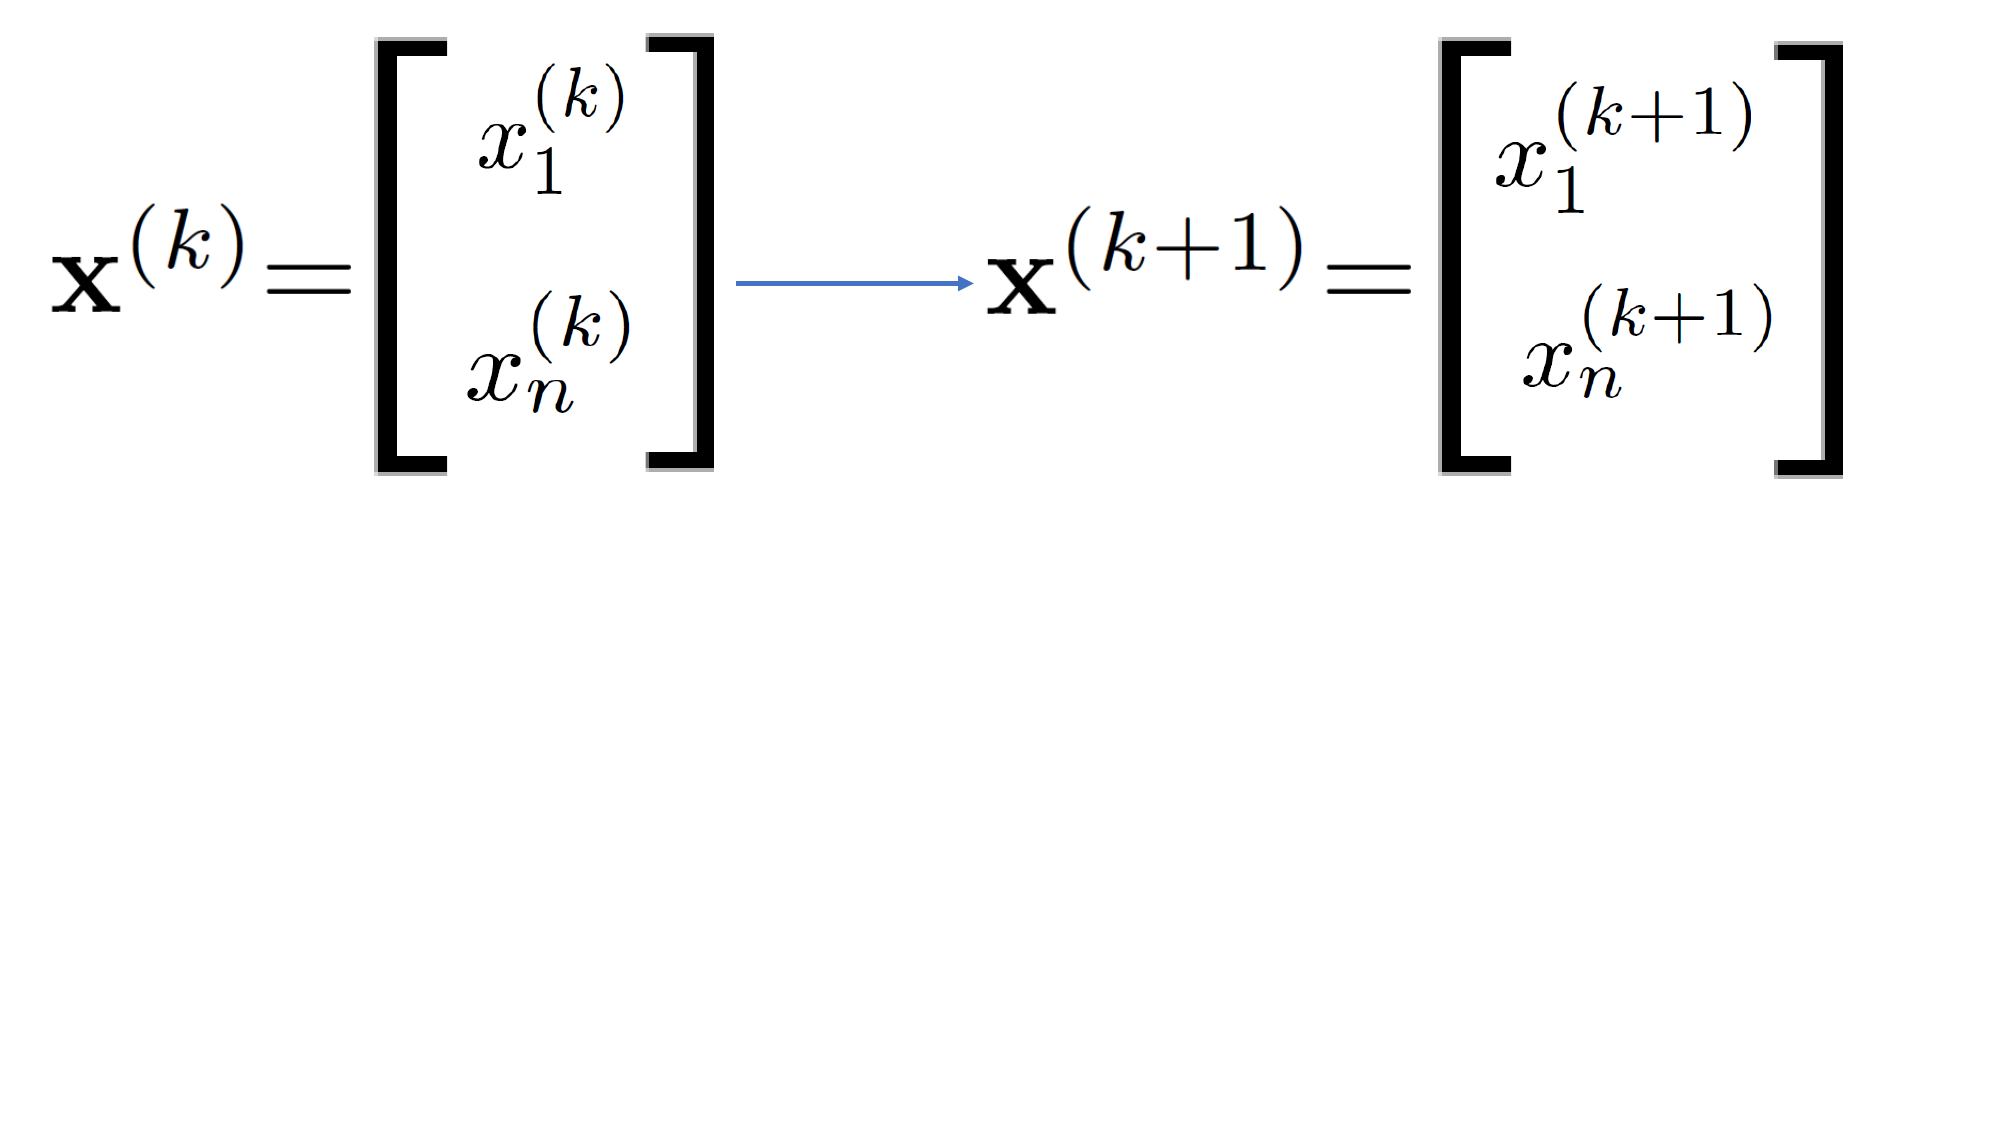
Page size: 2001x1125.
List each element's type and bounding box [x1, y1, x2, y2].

picture [28, 186, 249, 327]
picture [465, 52, 628, 198]
picture [645, 3, 737, 510]
picture [973, 3, 1865, 518]
picture [250, 3, 448, 514]
picture [464, 276, 632, 426]
